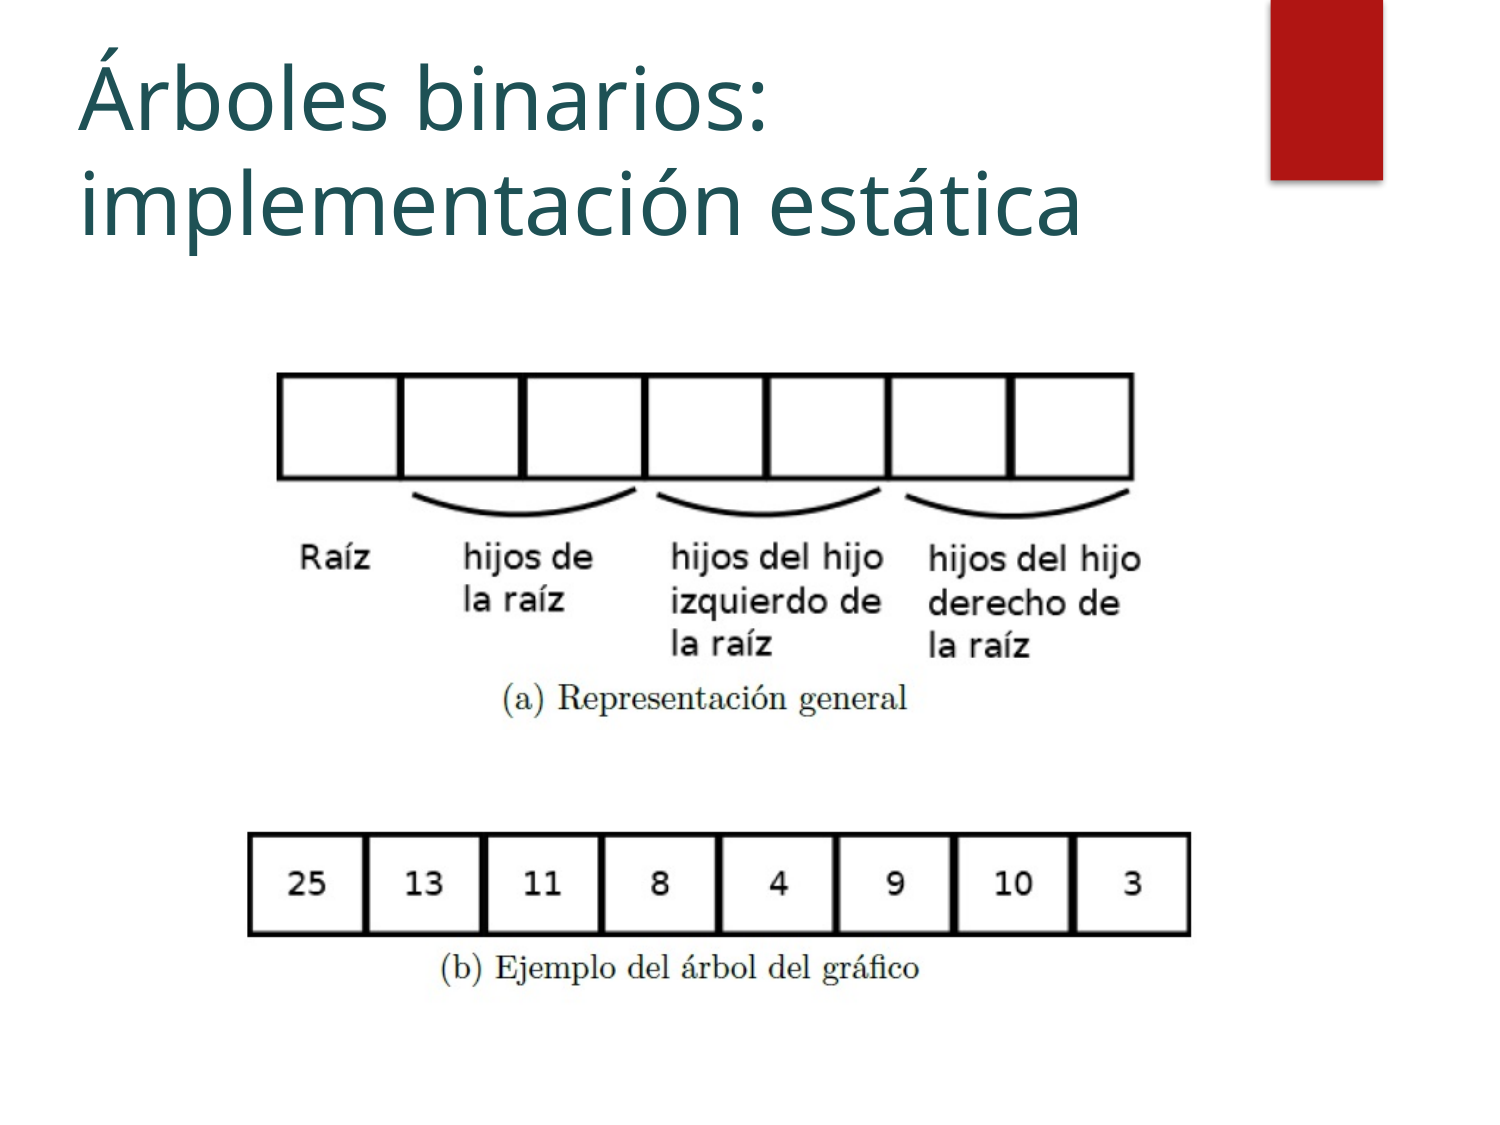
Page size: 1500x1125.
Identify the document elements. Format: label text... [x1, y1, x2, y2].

title Árboles binarios: implementación estática [63, 35, 1414, 269]
picture [174, 336, 1238, 731]
picture [222, 798, 1248, 1024]
